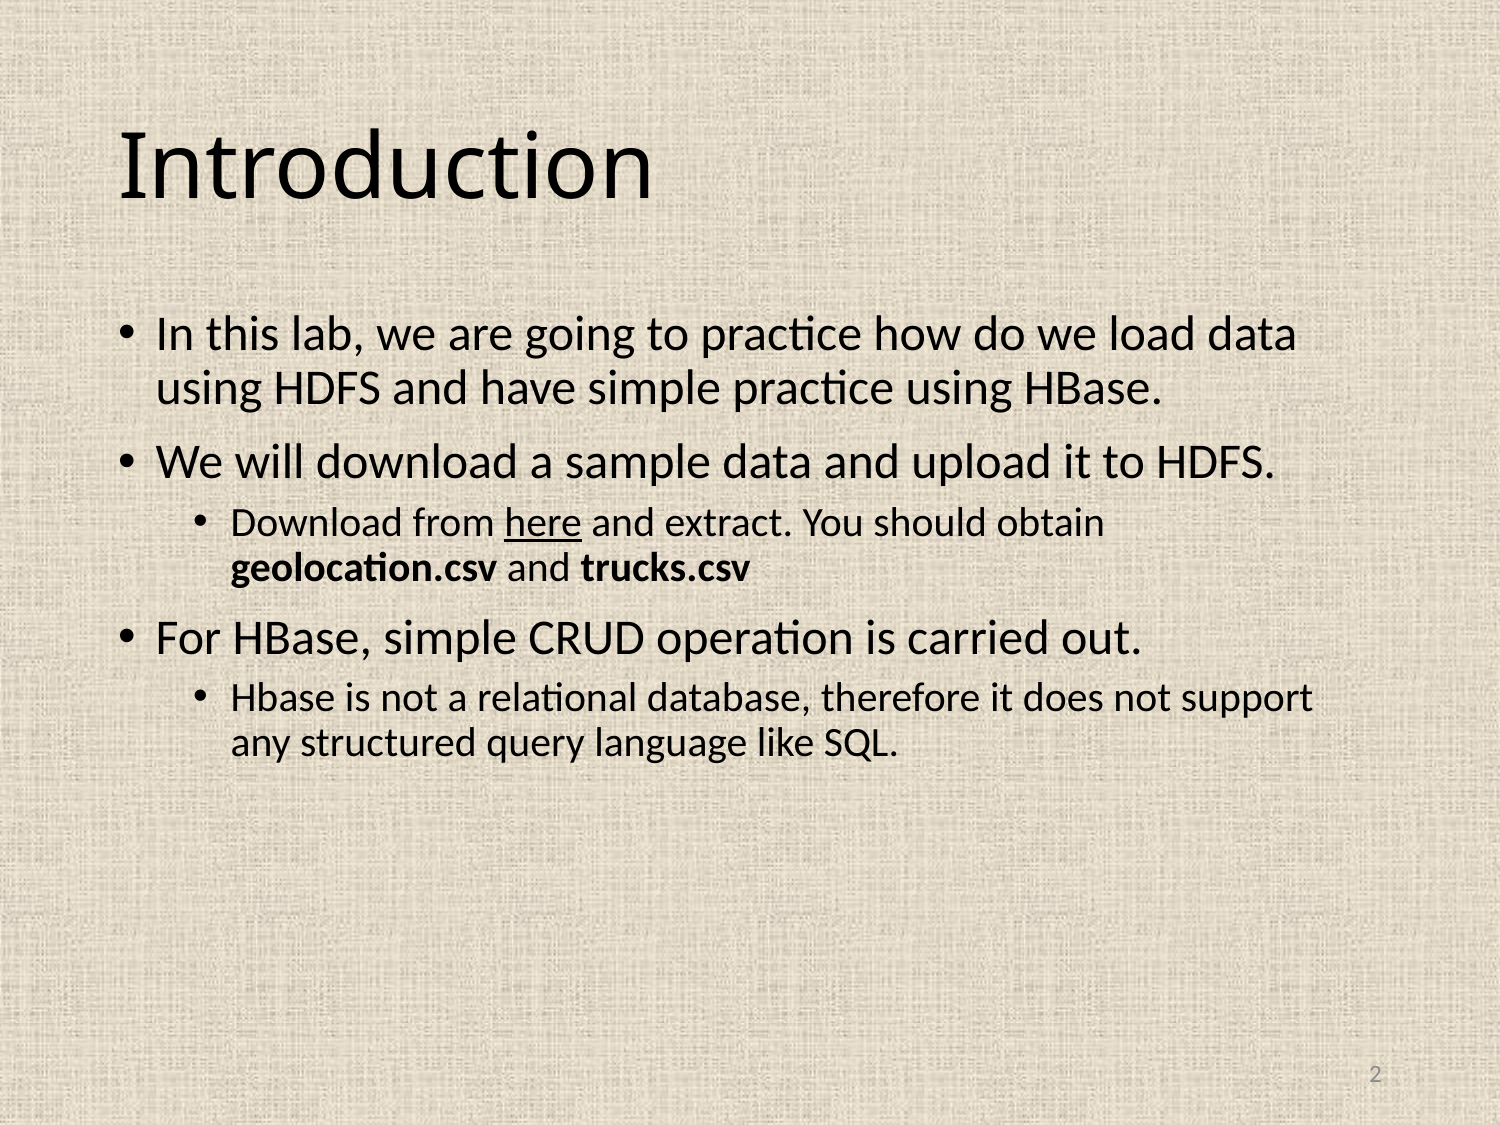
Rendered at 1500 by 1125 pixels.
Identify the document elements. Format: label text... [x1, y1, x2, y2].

list In this lab, we are going to practice how do we load data using HDFS and have simple practice using HBase. We will download a sample data and upload it to HDFS. Download from here and extract. You should obtain geolocation.csv and trucks.csv For HBase, simple CRUD operation is carried out. Hbase is not a relational database, therefore it does not support any structured query language like SQL. [103, 299, 1397, 1103]
slide_number 2 [1059, 1042, 1397, 1103]
title Introduction [103, 59, 1397, 278]
